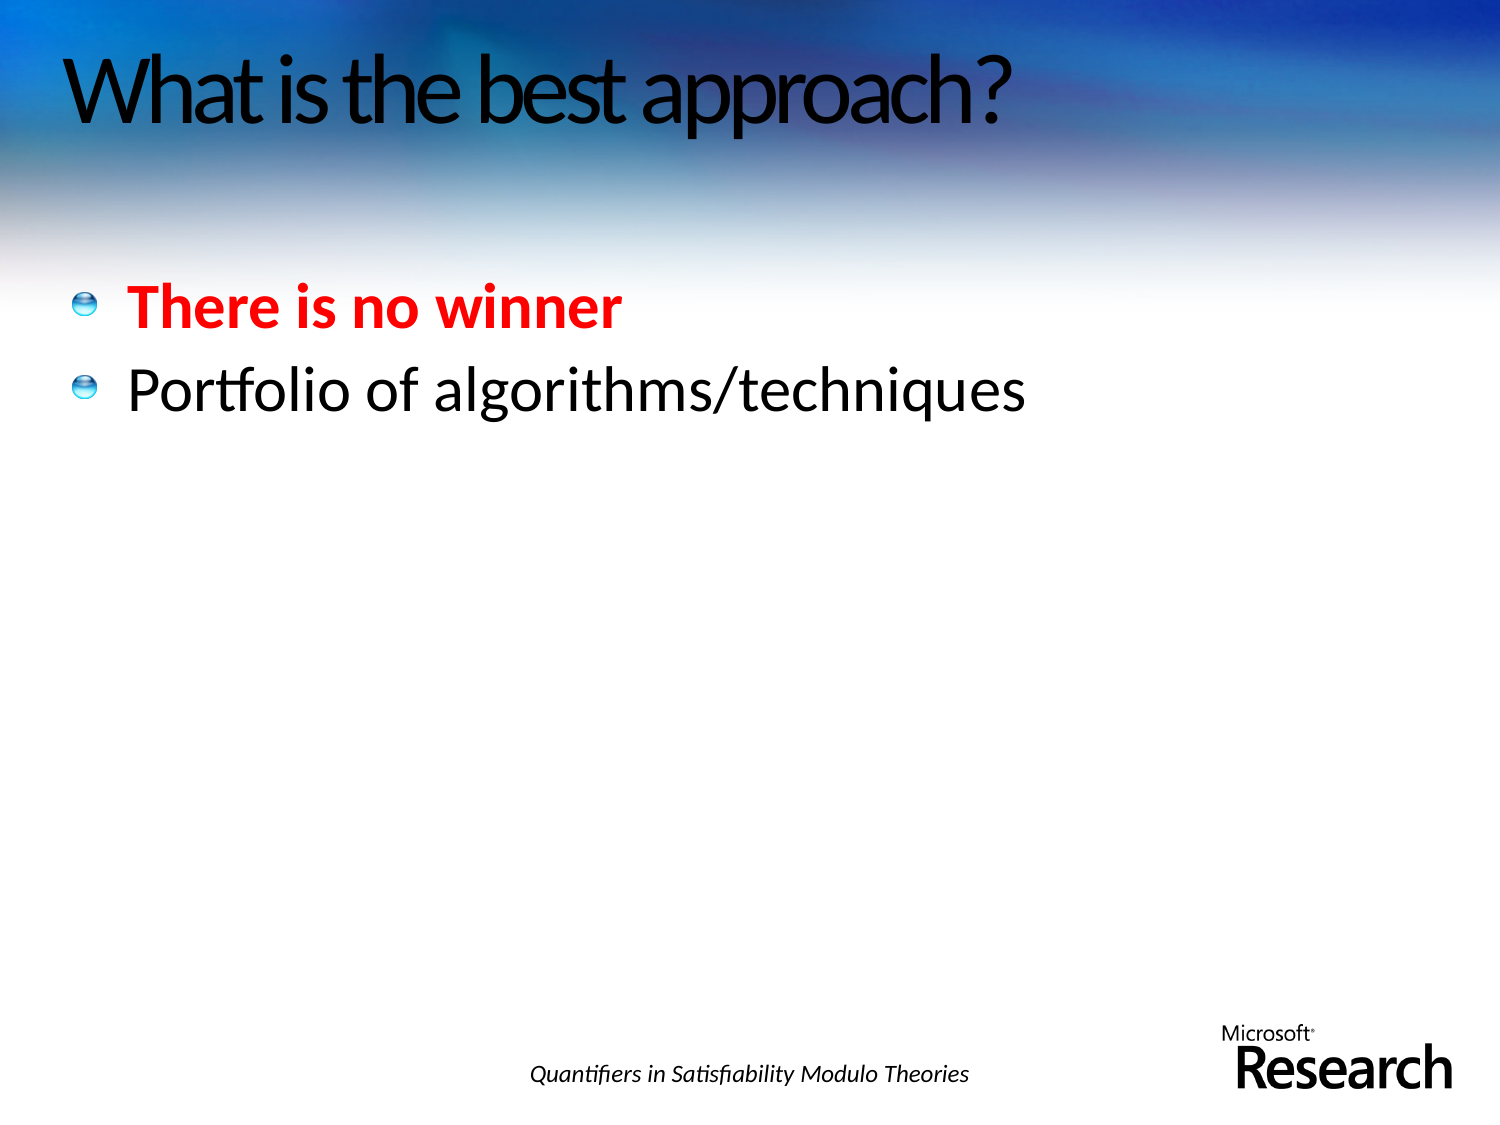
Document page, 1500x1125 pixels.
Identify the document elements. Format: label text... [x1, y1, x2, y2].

title What is the best approach? [62, 37, 1438, 148]
picture [0, 0, 1500, 1125]
text_box There is no winner Portfolio of algorithms/techniques [63, 273, 1439, 426]
footer Quantifiers in Satisfiability Modulo Theories [512, 1042, 988, 1103]
